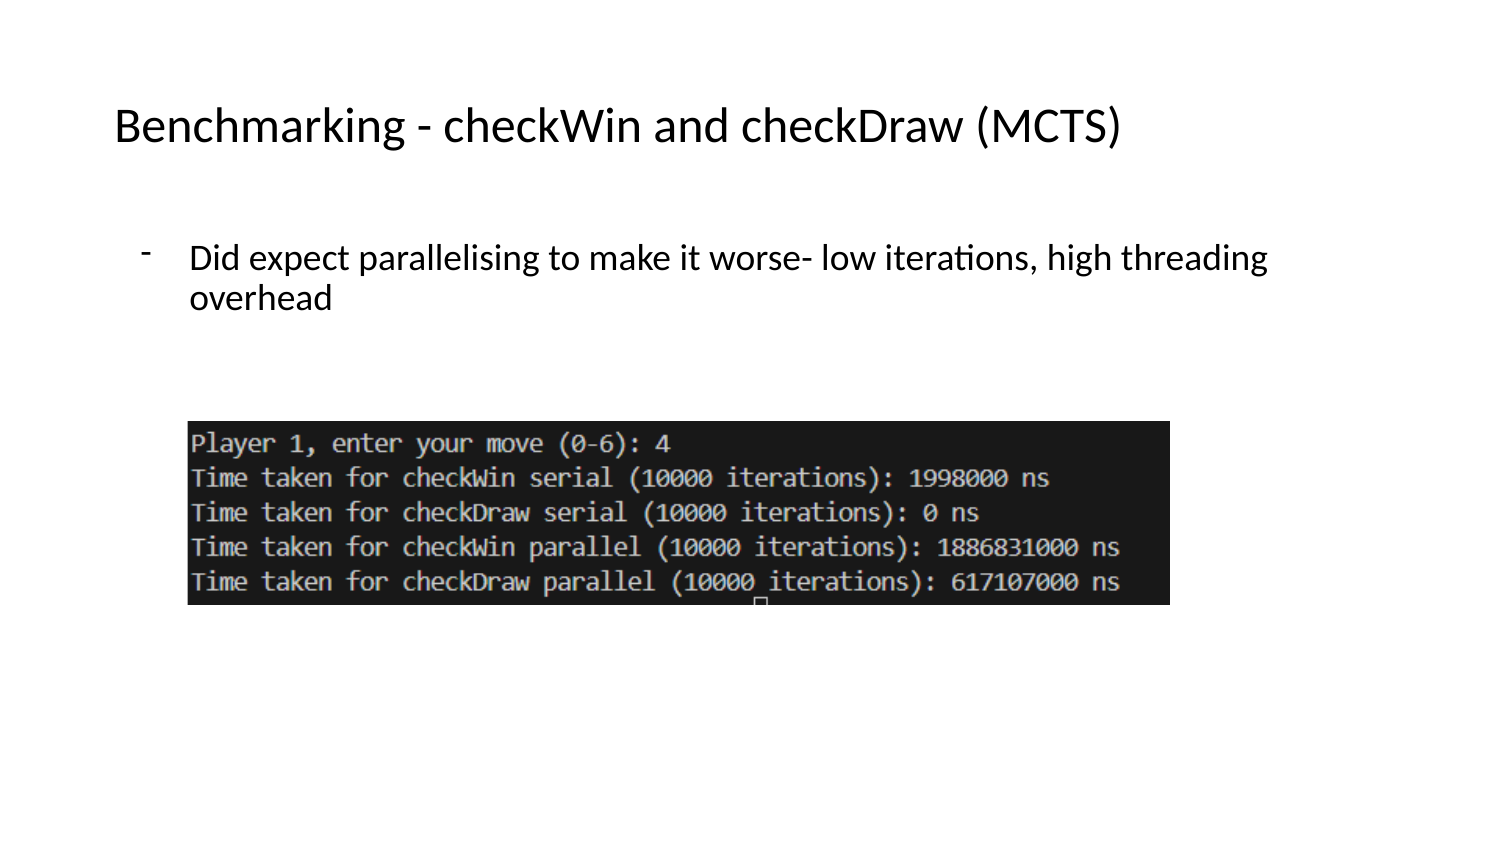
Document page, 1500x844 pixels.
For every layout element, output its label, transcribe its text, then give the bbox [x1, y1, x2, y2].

picture [187, 421, 1191, 605]
title Benchmarking - checkWin and checkDraw (MCTS) [103, 44, 1397, 208]
list Did expect parallelising to make it worse- low iterations, high threading overhead [103, 232, 1397, 768]
